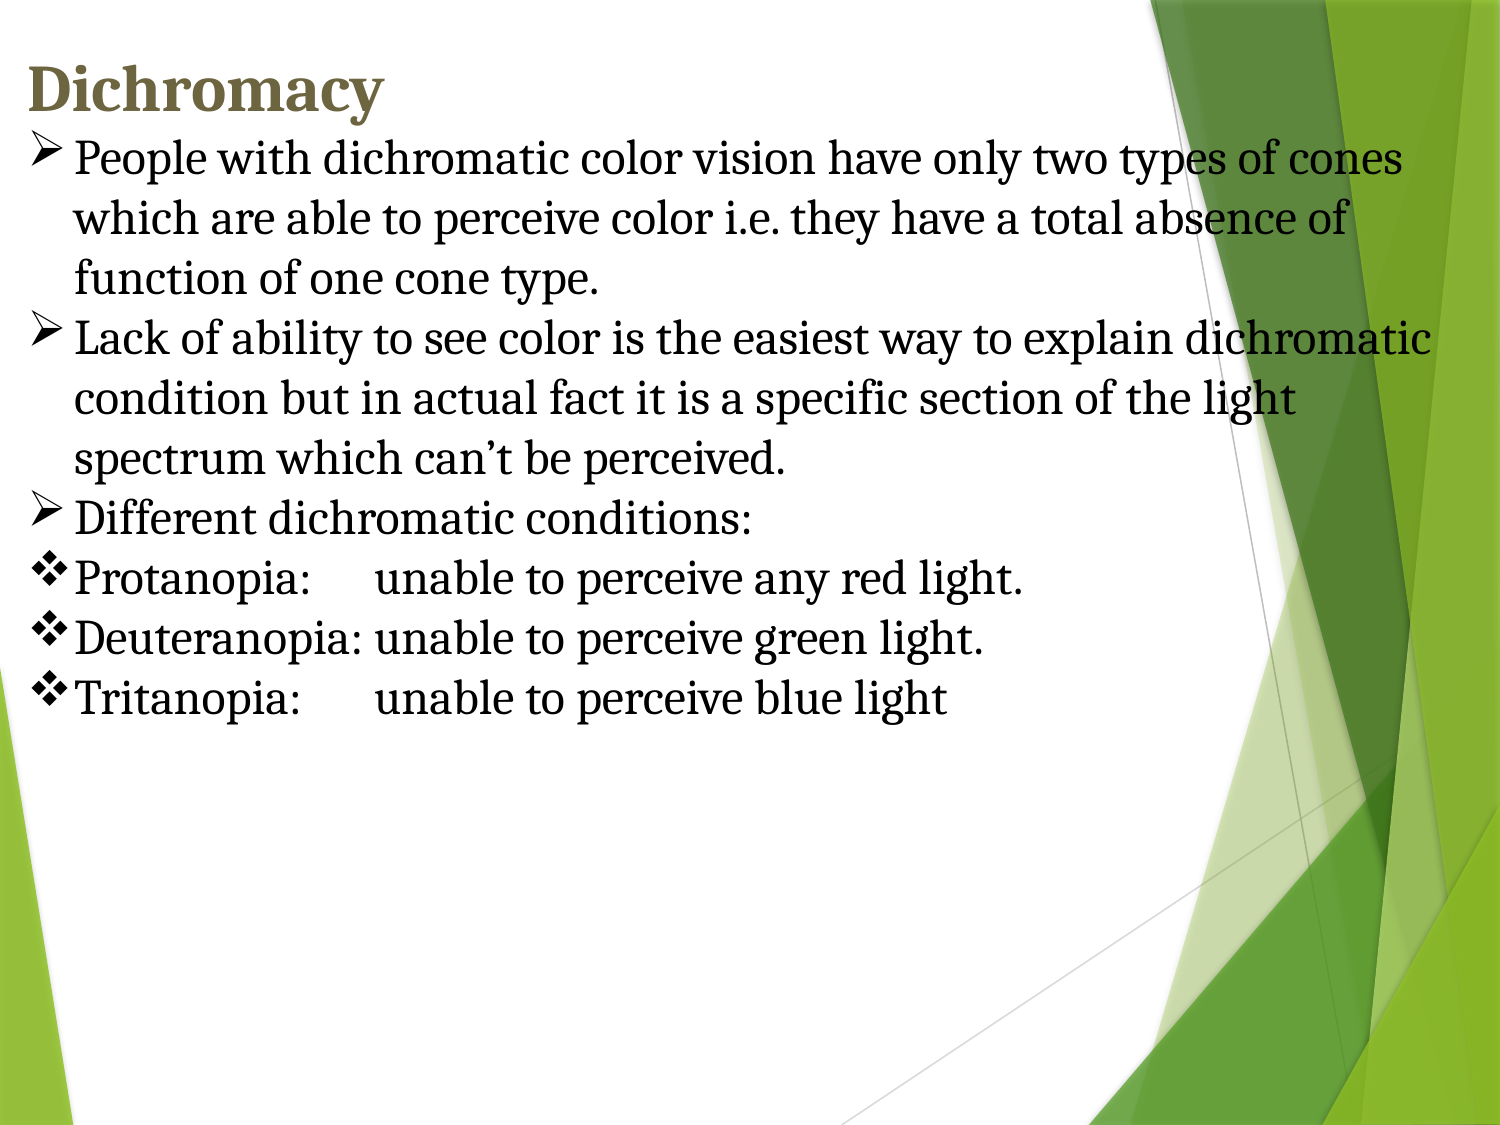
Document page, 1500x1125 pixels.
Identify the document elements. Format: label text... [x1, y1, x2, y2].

text_box Dichromacy People with dichromatic color vision have only two types of cones which are able to perceive color i.e. they have a total absence of function of one cone type. Lack of ability to see color is the easiest way to explain dichromatic condition but in actual fact it is a specific section of the light spectrum which can’t be perceived. Different dichromatic conditions: Protanopia: unable to perceive any red light. Deuteranopia: unable to perceive green light. Tritanopia: unable to perceive blue light [12, 37, 1475, 733]
